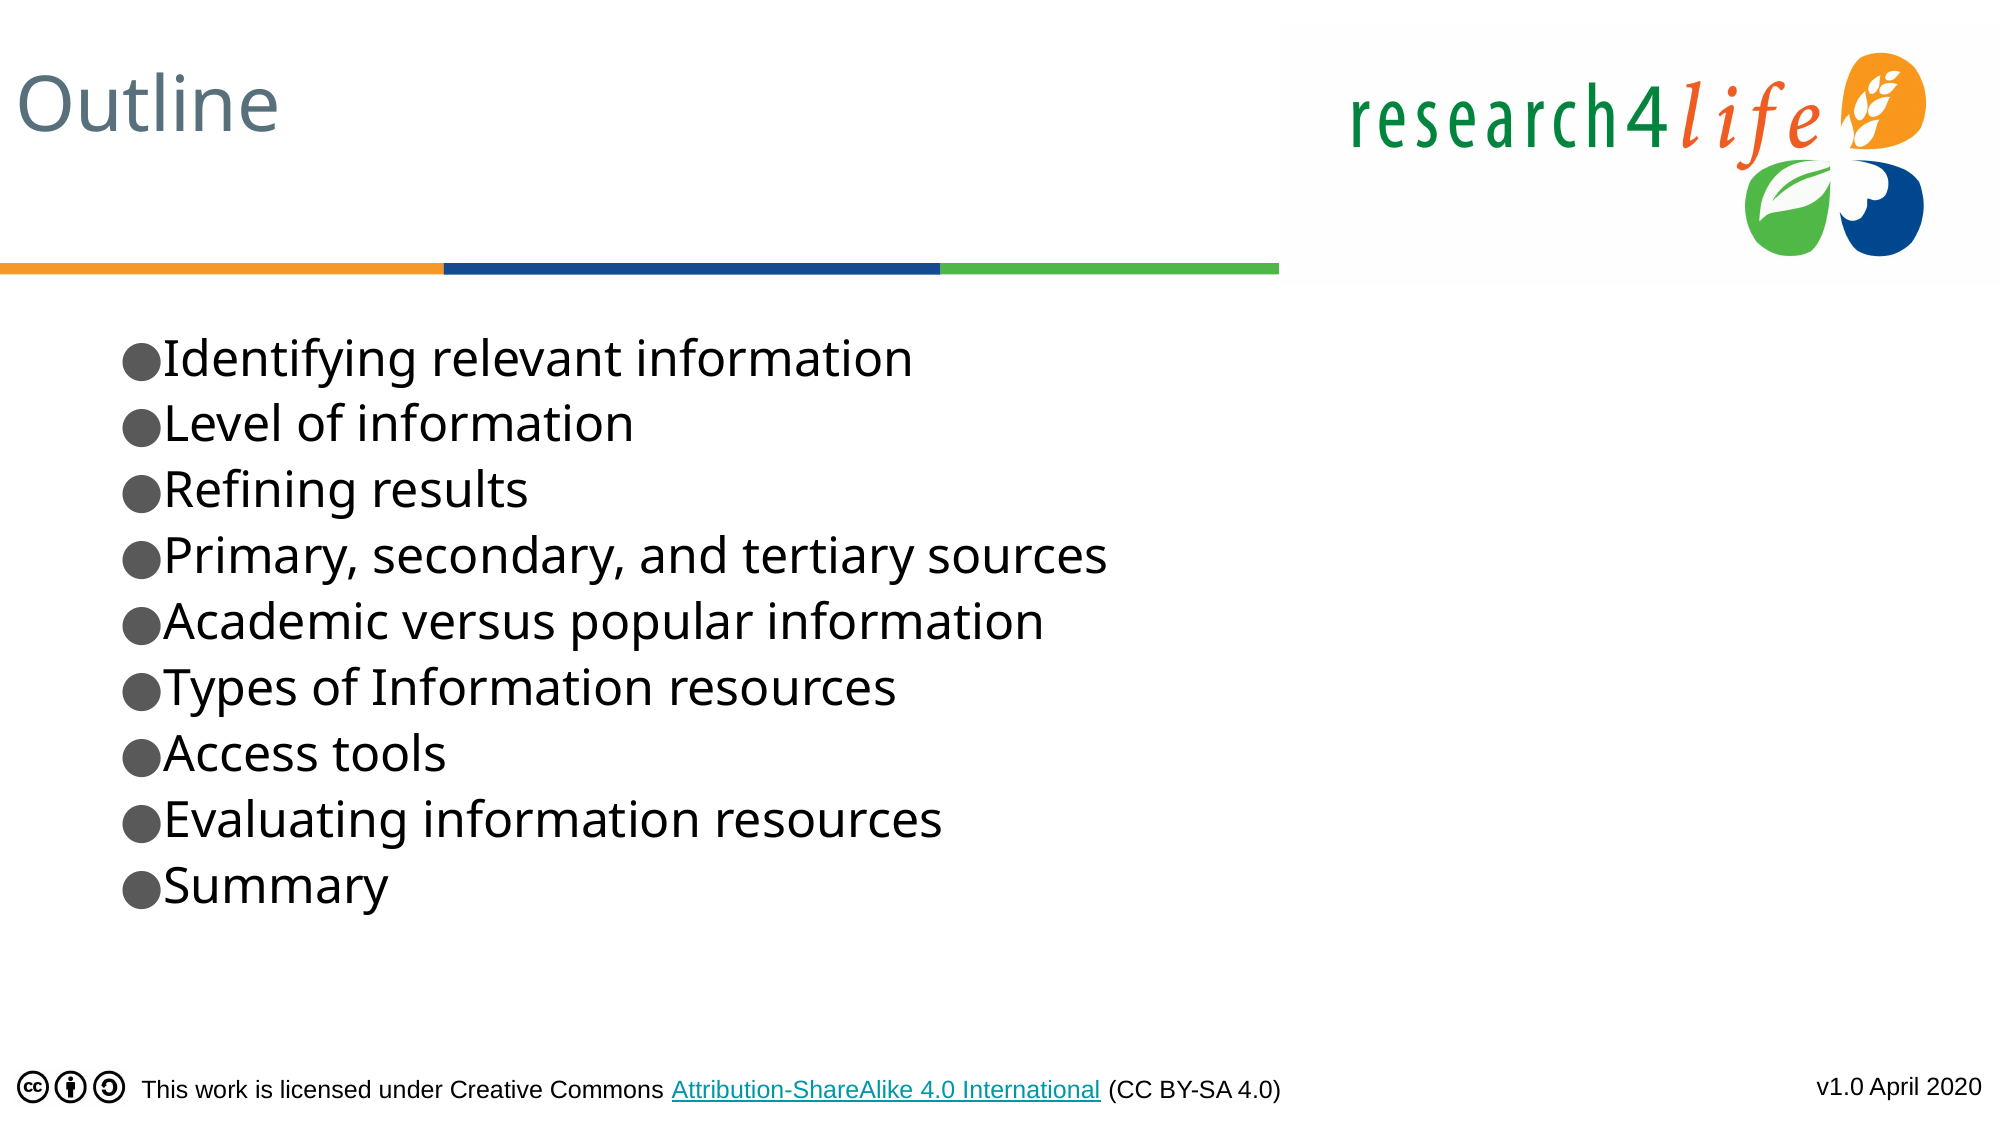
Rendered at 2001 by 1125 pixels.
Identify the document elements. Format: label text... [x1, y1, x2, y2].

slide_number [1547, 1058, 1998, 1113]
title Outline [0, 18, 1578, 196]
picture [1279, 22, 2000, 285]
picture [13, 1068, 129, 1108]
list Identifying relevant information Level of information Refining results Primary, secondary, and tertiary sources Academic versus popular information Types of Information resources Access tools Evaluating information resources Summary [104, 312, 1846, 952]
text_box This work is licensed under Creative Commons Attribution-ShareAlike 4.0 International (CC BY-SA 4.0) [126, 1058, 1732, 1106]
